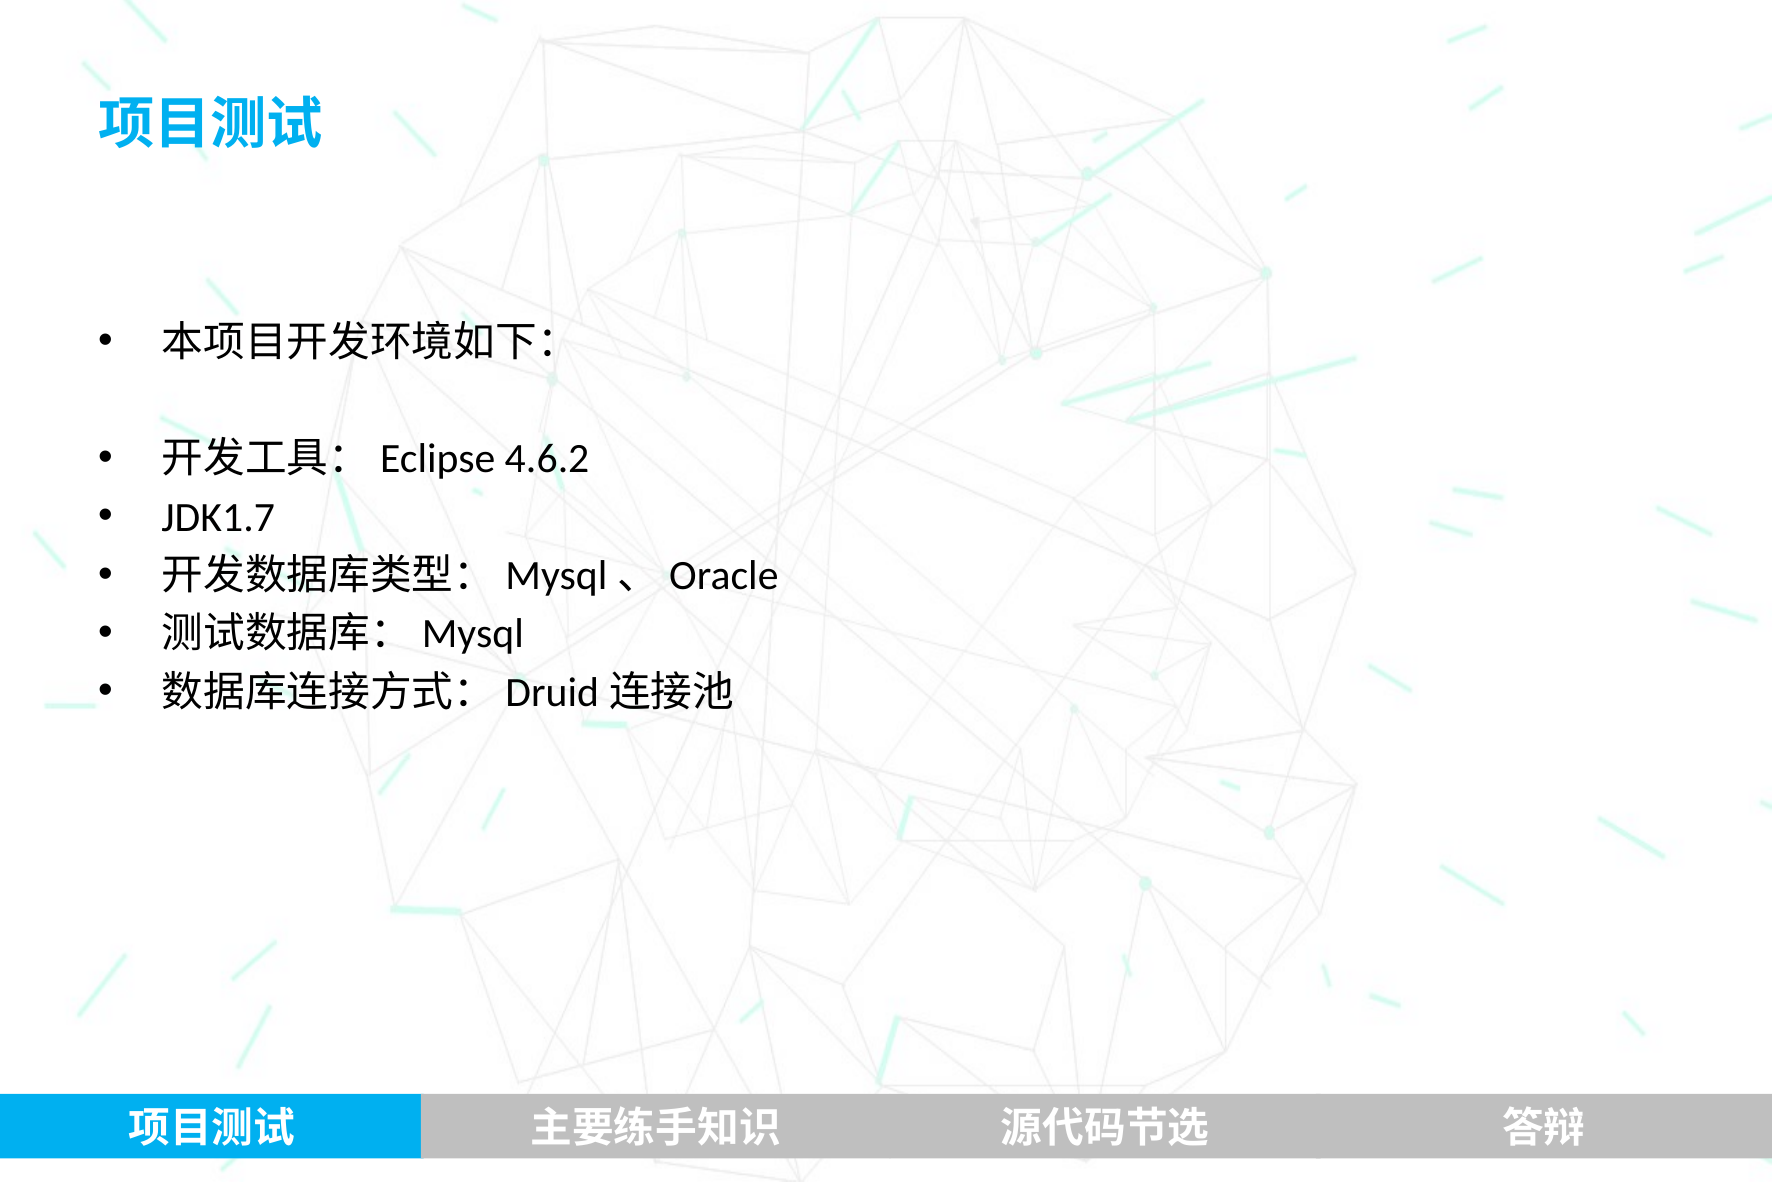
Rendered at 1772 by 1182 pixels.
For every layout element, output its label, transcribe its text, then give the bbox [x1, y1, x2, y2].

title 项目测试 [81, 73, 1676, 168]
list 本项目开发环境如下： 开发工具：Eclipse 4.6.2 JDK1.7 开发数据库类型：Mysql、Oracle 测试数据库：Mysql 数据库连接方式：Druid连接池 [81, 305, 1676, 1086]
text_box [0, 1093, 1772, 1160]
